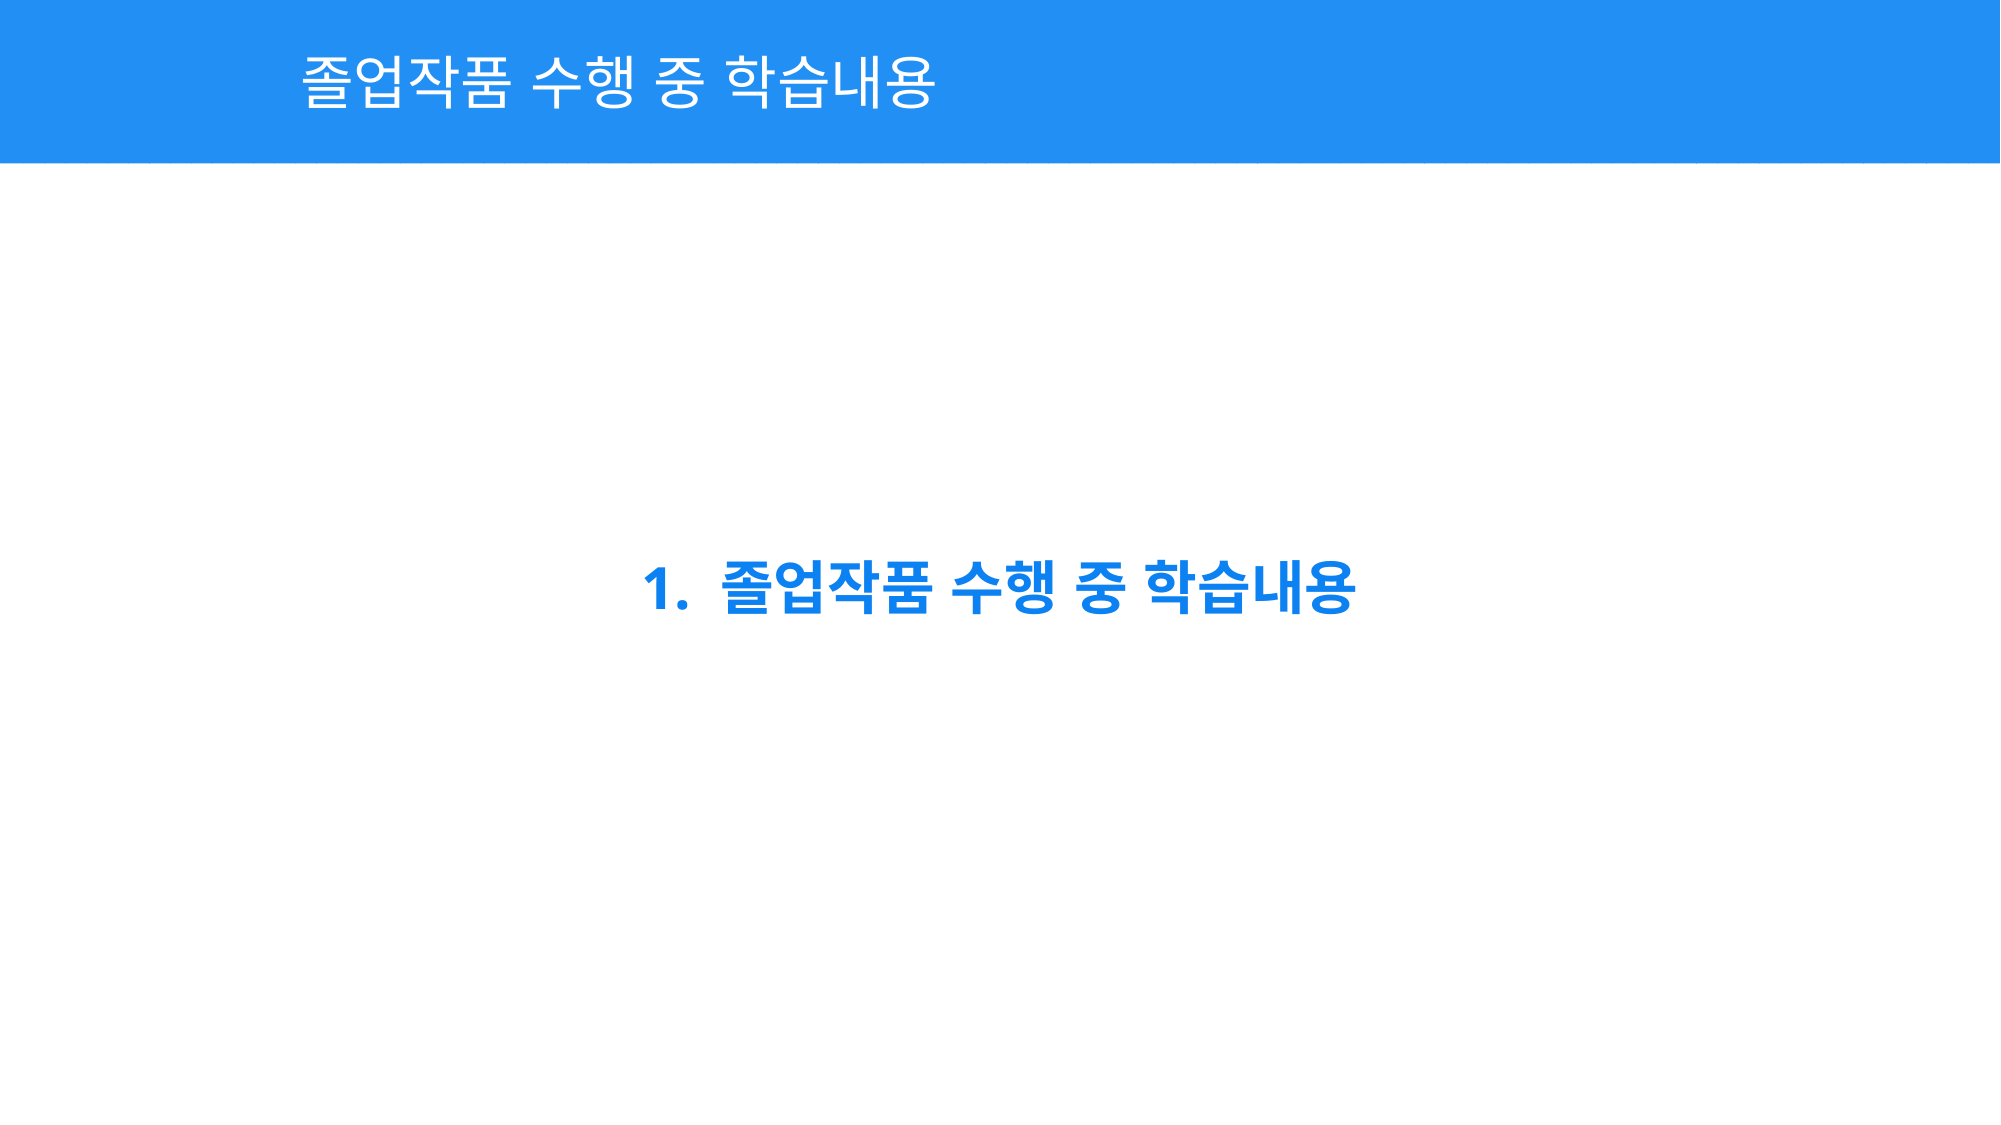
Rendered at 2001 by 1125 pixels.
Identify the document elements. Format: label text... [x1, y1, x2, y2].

text_box [0, 0, 2000, 164]
text_box 졸업작품 수행 중 학습내용 [285, 38, 1021, 124]
text_box 1. 졸업작품 수행 중 학습내용 [585, 508, 1415, 629]
